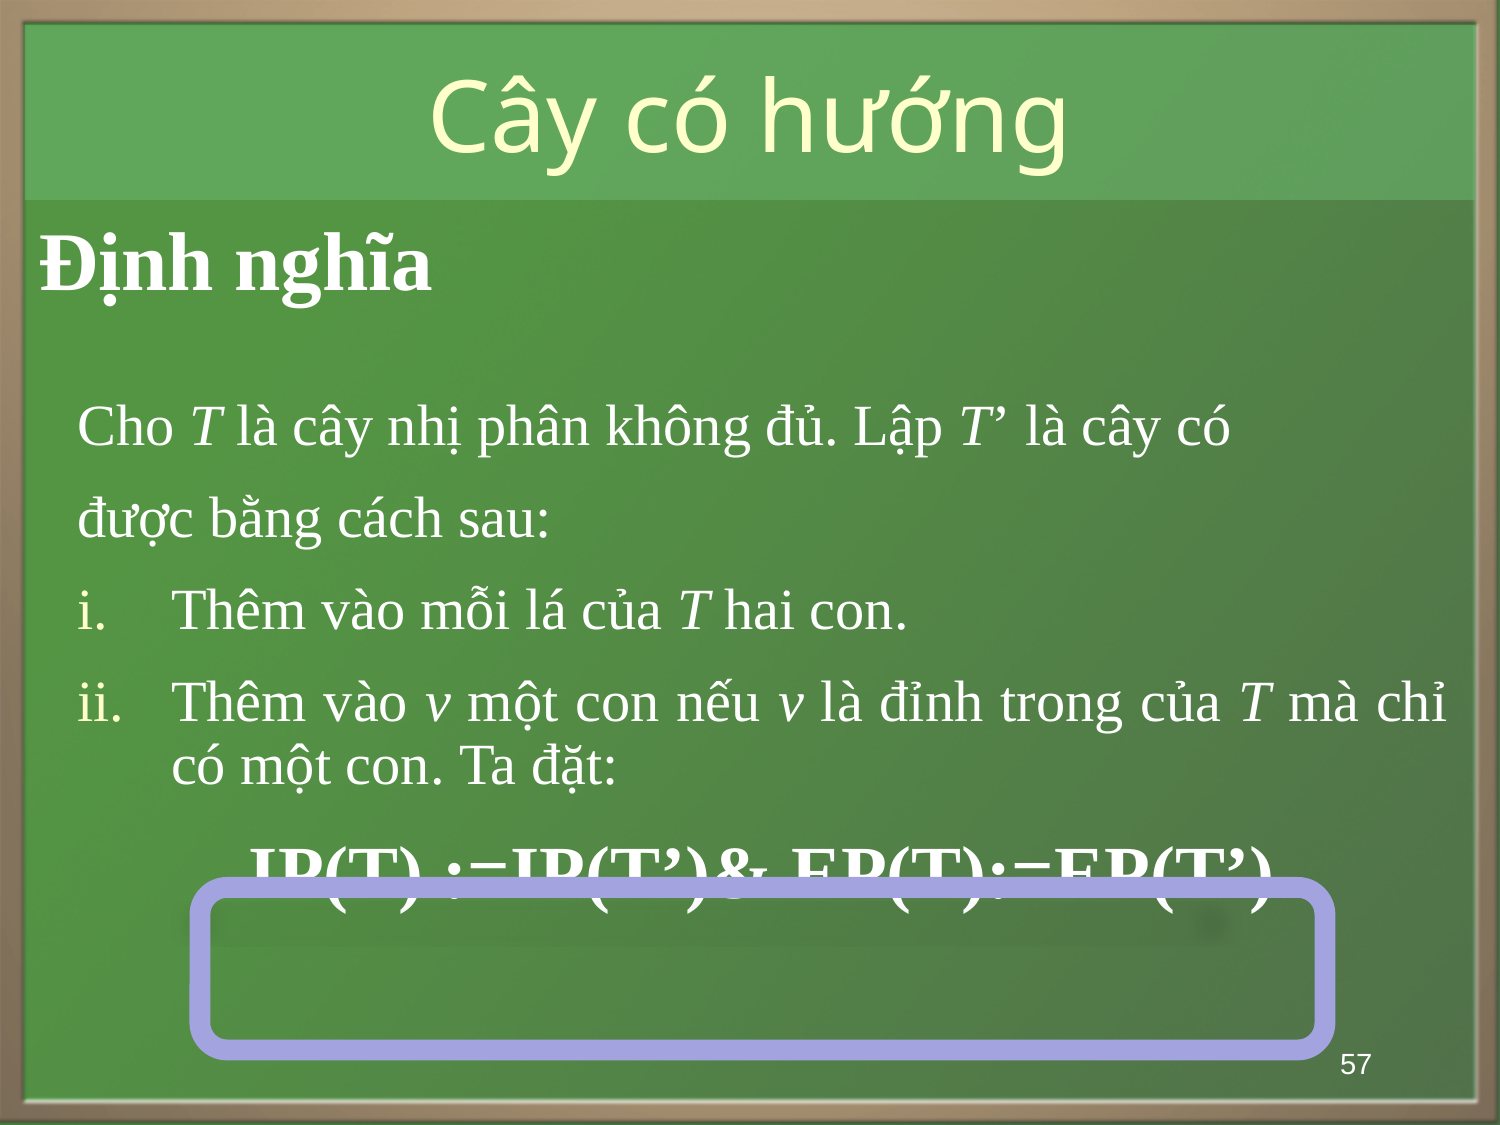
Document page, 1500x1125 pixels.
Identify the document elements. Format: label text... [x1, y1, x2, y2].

text_box Định nghĩa [23, 200, 1338, 315]
title Cây có hướng [24, 24, 1476, 201]
list Cho T là cây nhị phân không đủ. Lập T’ là cây có được bằng cách sau: Thêm vào mỗi lá của T hai con. Thêm vào v một con nếu v là đỉnh trong của T mà chỉ có một con. Ta đặt: IP(T) :=IP(T’)& EP(T):=EP(T’) [62, 387, 1463, 1125]
text_box [197, 885, 1328, 1053]
slide_number 57 [1325, 1037, 1500, 1098]
